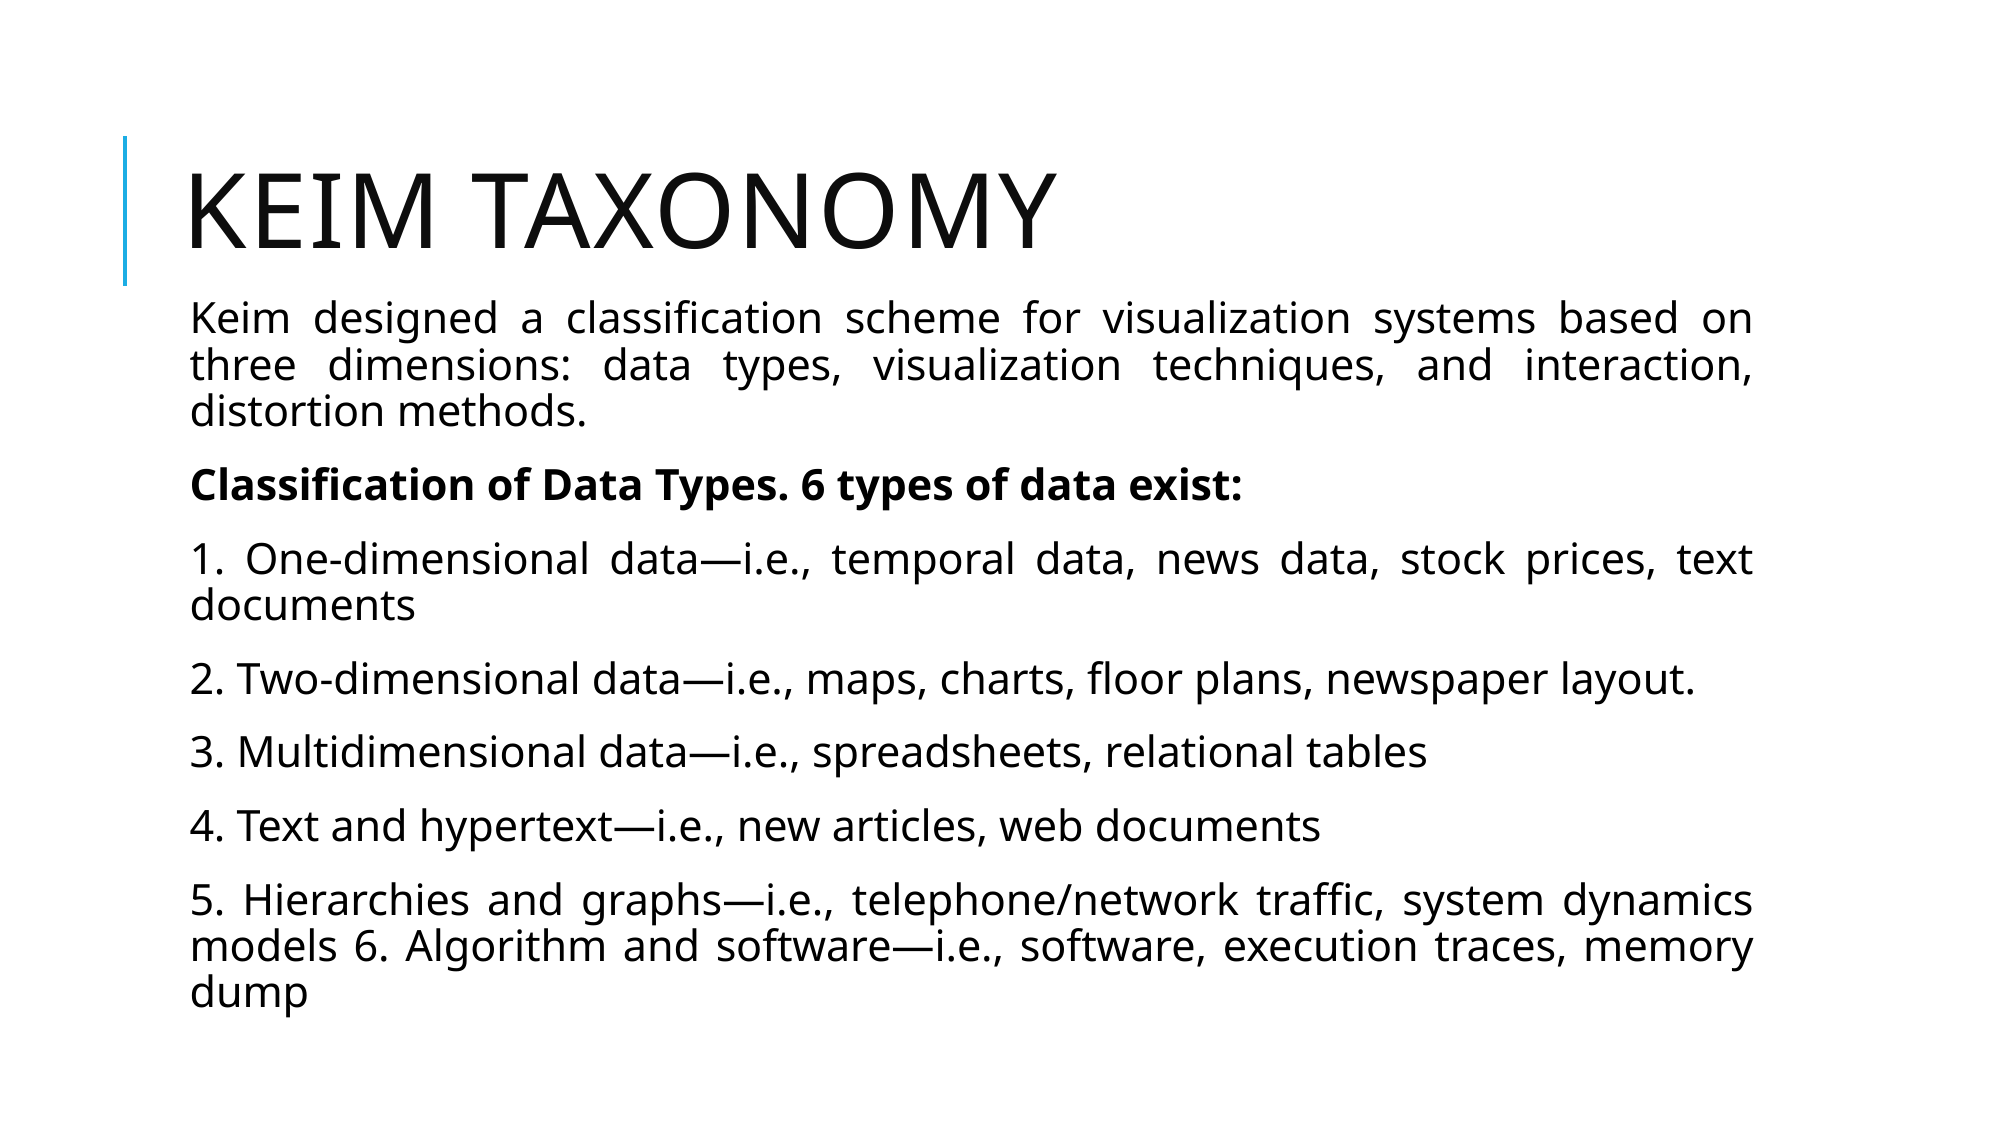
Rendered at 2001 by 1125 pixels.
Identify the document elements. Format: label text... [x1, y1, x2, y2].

title Keim taxonomy [168, 96, 1763, 289]
list Keim designed a classification scheme for visualization systems based on three dimensions: data types, visualization techniques, and interaction, distortion methods. Classification of Data Types. 6 types of data exist: 1. One-dimensional data—i.e., temporal data, news data, stock prices, text documents 2. Two-dimensional data—i.e., maps, charts, floor plans, newspaper layout. 3. Multidimensional data—i.e., spreadsheets, relational tables 4. Text and hypertext—i.e., new articles, web documents 5. Hierarchies and graphs—i.e., telephone/network traffic, system dynamics models 6. Algorithm and software—i.e., software, execution traces, memory dump [168, 289, 1763, 1035]
